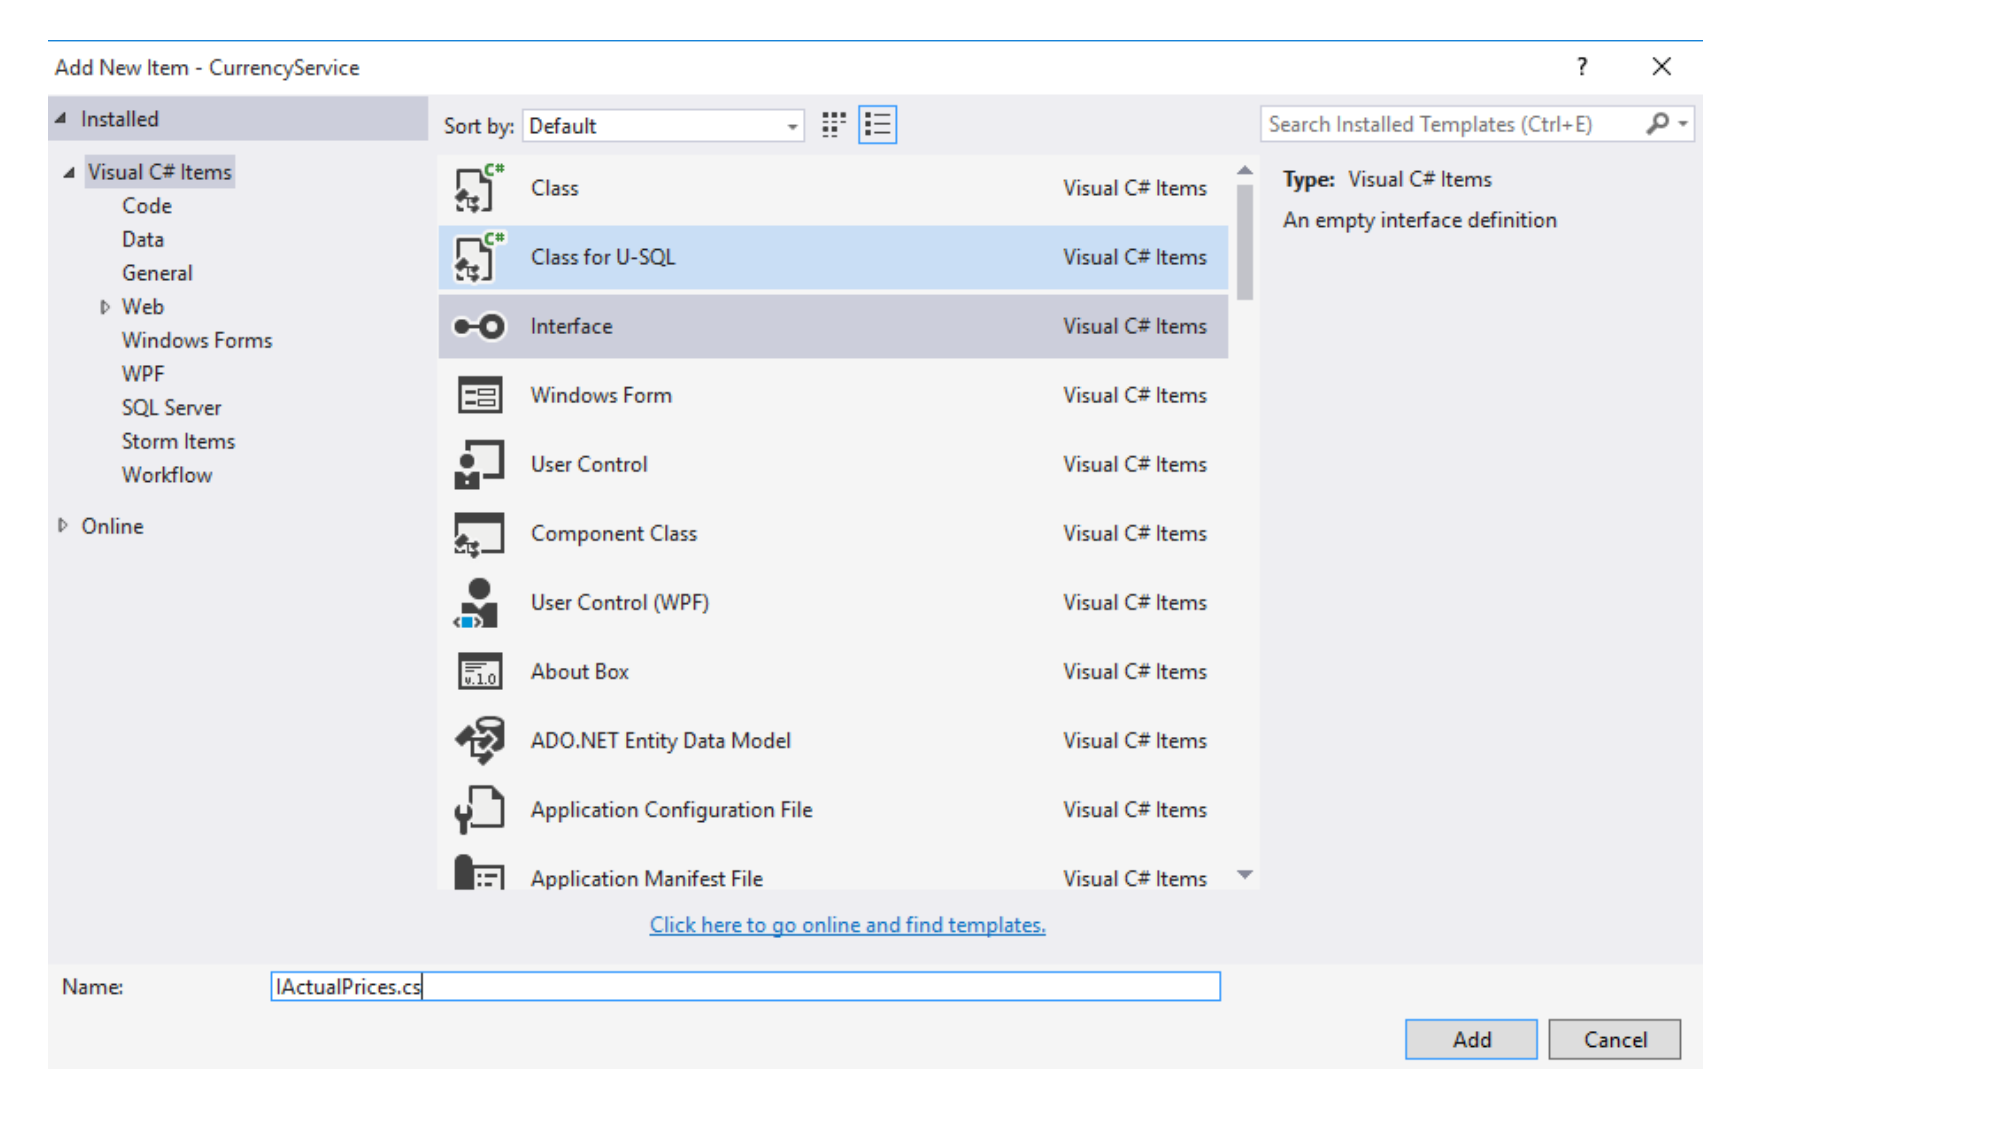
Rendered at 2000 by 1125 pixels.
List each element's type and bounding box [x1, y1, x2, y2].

picture [48, 40, 1704, 1069]
